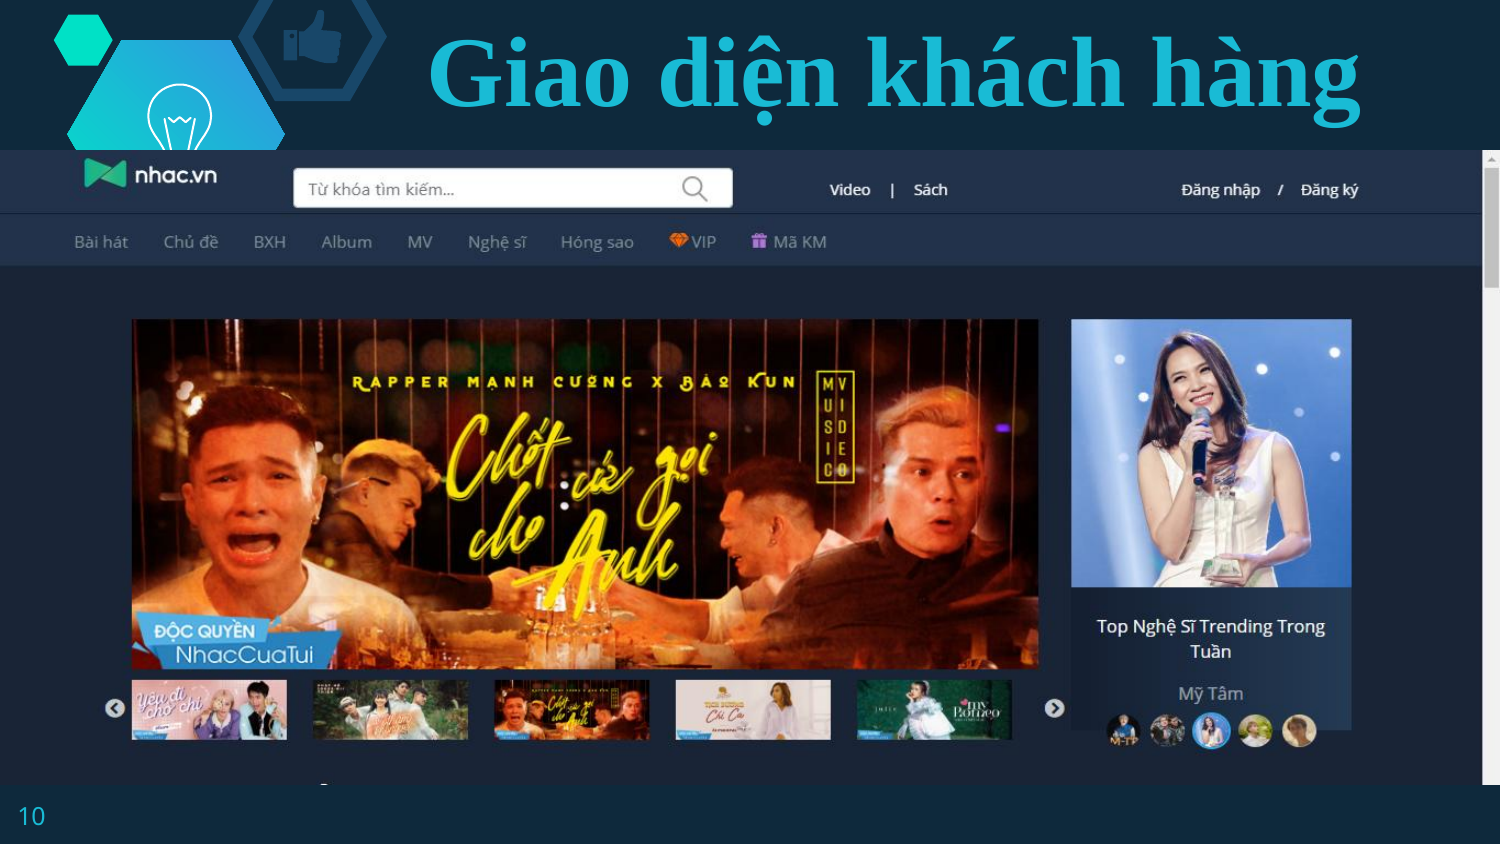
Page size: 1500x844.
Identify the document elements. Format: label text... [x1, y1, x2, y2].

title Giao diện khách hàng [411, 35, 1393, 142]
slide_number 10 [2, 794, 93, 844]
picture [0, 150, 1500, 786]
